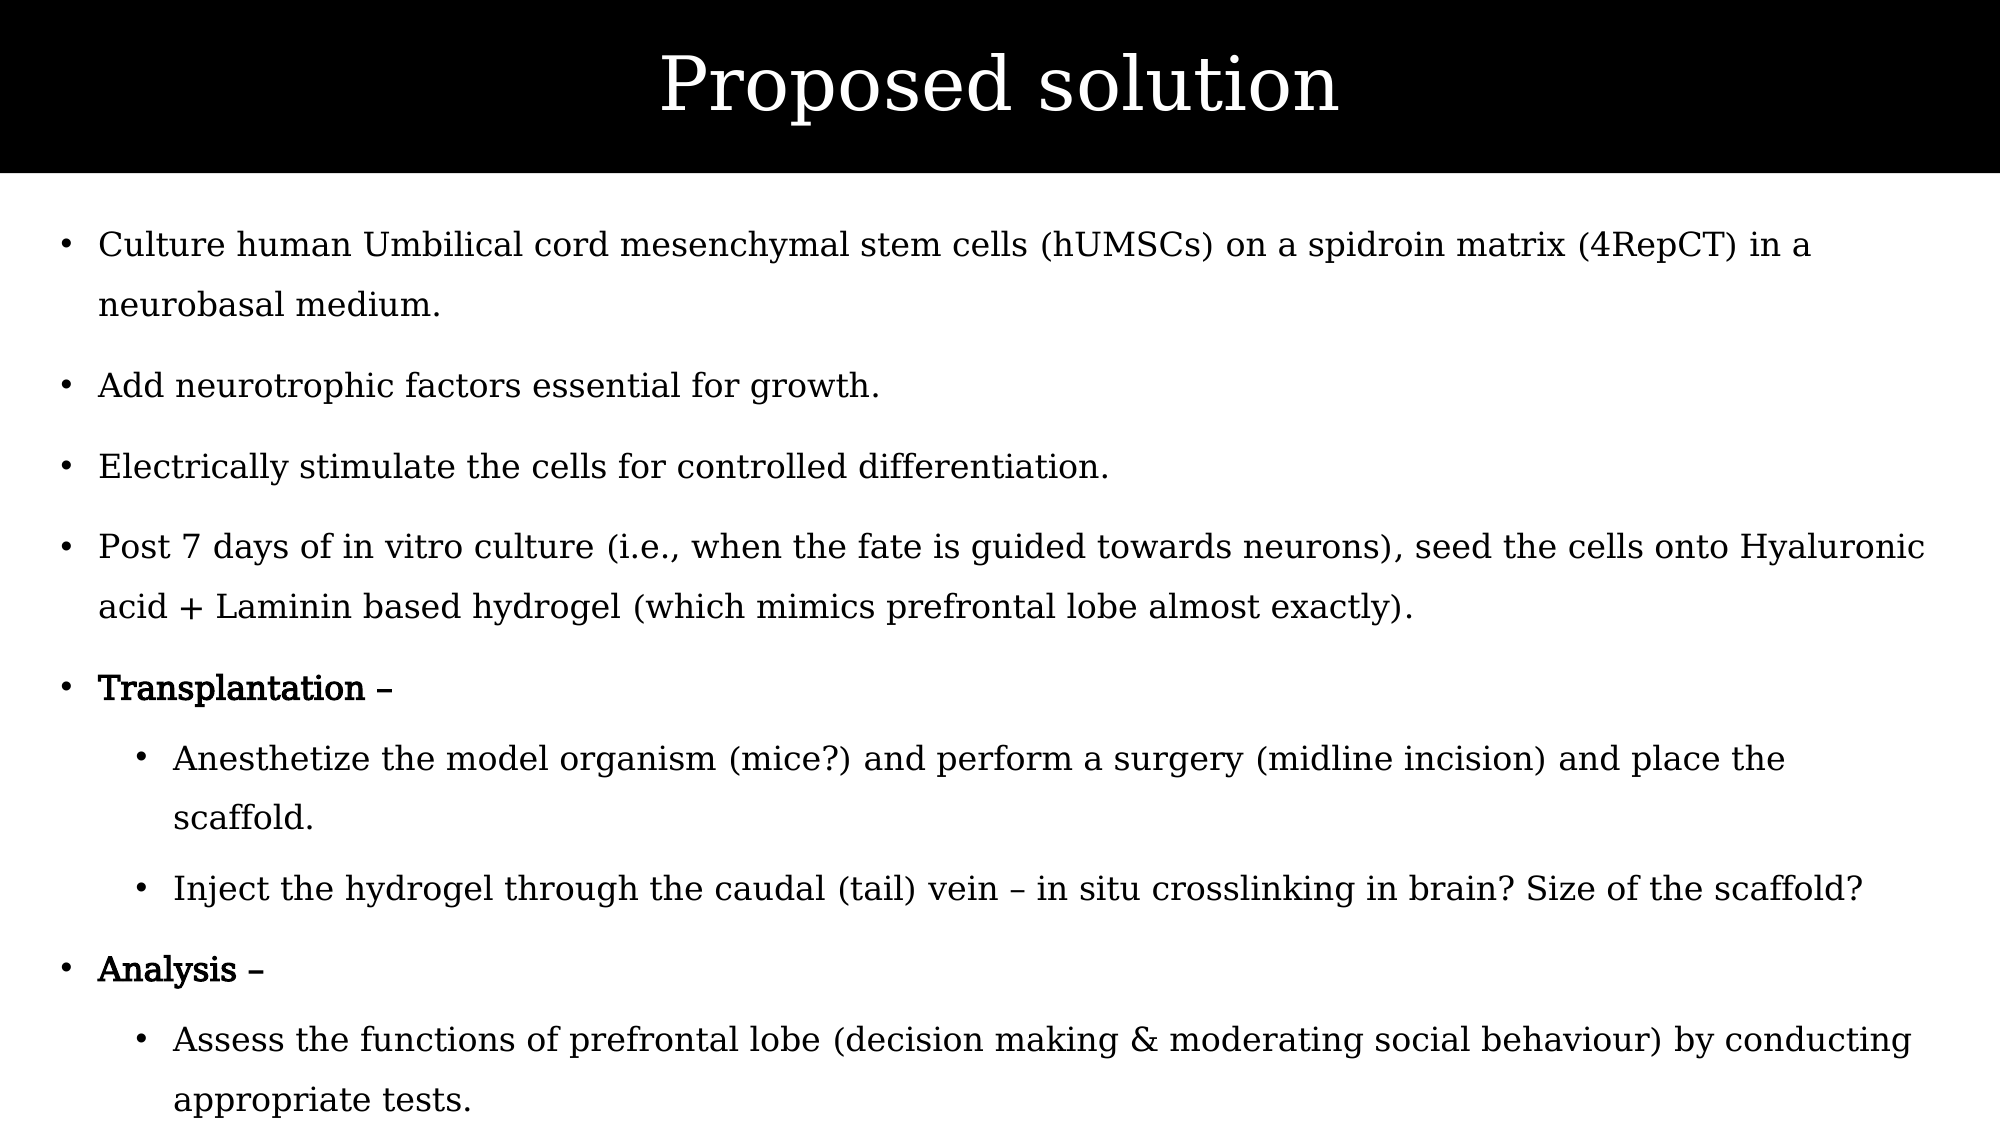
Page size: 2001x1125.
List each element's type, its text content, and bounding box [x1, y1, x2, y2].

title Proposed solution [0, 0, 2000, 174]
list Culture human Umbilical cord mesenchymal stem cells (hUMSCs) on a spidroin matrix (4RepCT) in a neurobasal medium. Add neurotrophic factors essential for growth. Electrically stimulate the cells for controlled differentiation. Post 7 days of in vitro culture (i.e., when the fate is guided towards neurons), seed the cells onto Hyaluronic acid + Laminin based hydrogel (which mimics prefrontal lobe almost exactly). Transplantation – Anesthetize the model organism (mice?) and perform a surgery (midline incision) and place the scaffold. Inject the hydrogel through the caudal (tail) vein – in situ crosslinking in brain? Size of the scaffold? Analysis – Assess the functions of prefrontal lobe (decision making & moderating social behaviour) by conducting appropriate tests. Histological analysis – sacrifice the mouse -> extract brain tissue and observe expression of Nestin, NCAM, NSE. Isolate RNA, perform RNA sequencing and identify the genes that are upregulated/downregulated. [45, 196, 1955, 1094]
